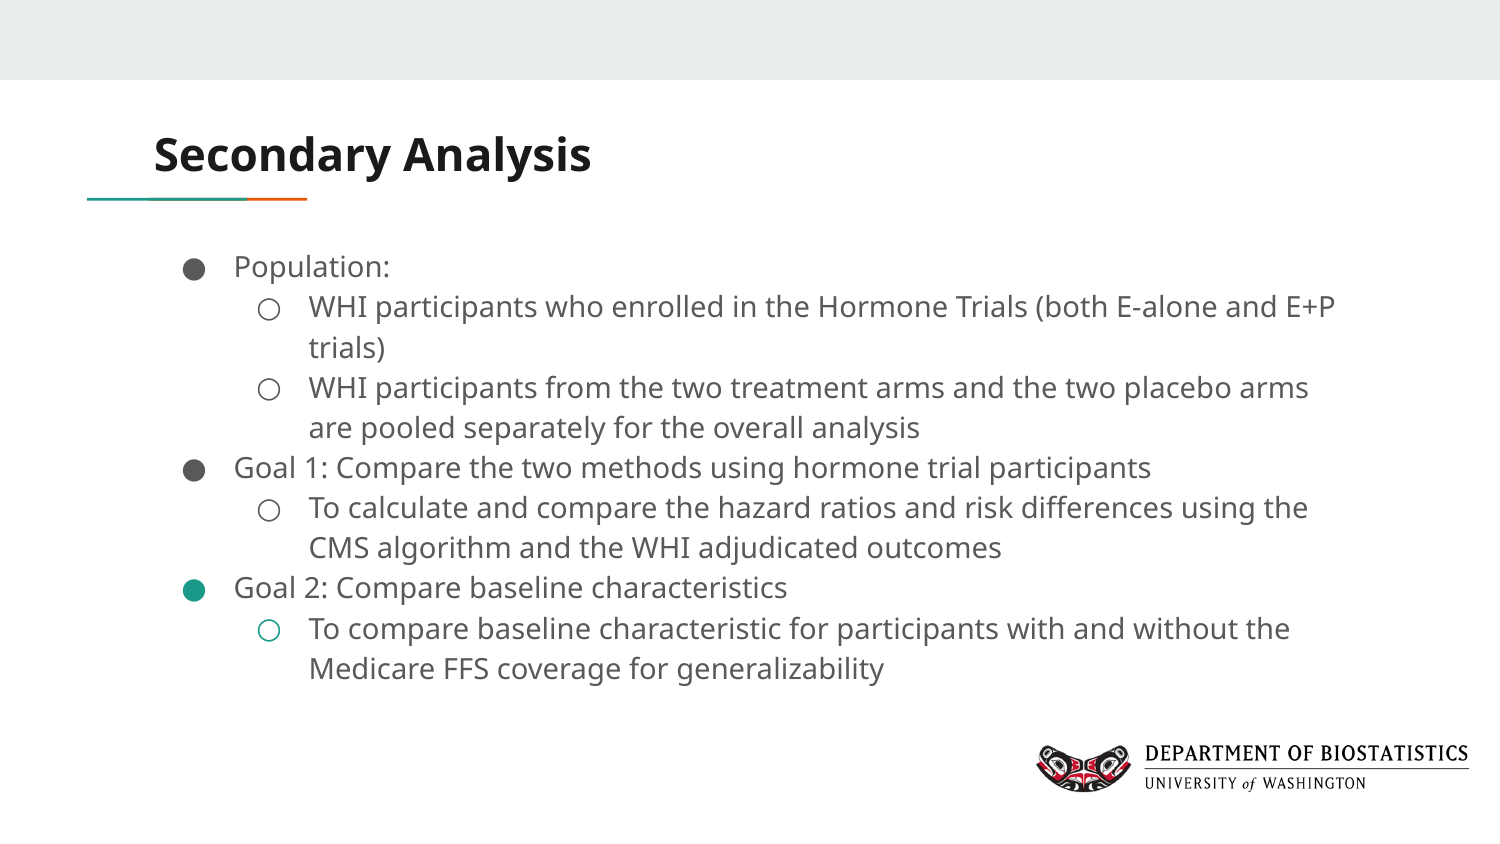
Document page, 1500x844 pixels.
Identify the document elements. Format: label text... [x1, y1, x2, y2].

list Population: WHI participants who enrolled in the Hormone Trials (both E-alone and E+P trials) WHI participants from the two treatment arms and the two placebo arms are pooled separately for the overall analysis Goal 1: Compare the two methods using hormone trial participants To calculate and compare the hazard ratios and risk differences using the CMS algorithm and the WHI adjudicated outcomes Goal 2: Compare baseline characteristics To compare baseline characteristic for participants with and without the Medicare FFS coverage for generalizability [143, 228, 1374, 600]
title Secondary Analysis [138, 110, 1500, 213]
picture [1002, 717, 1500, 844]
